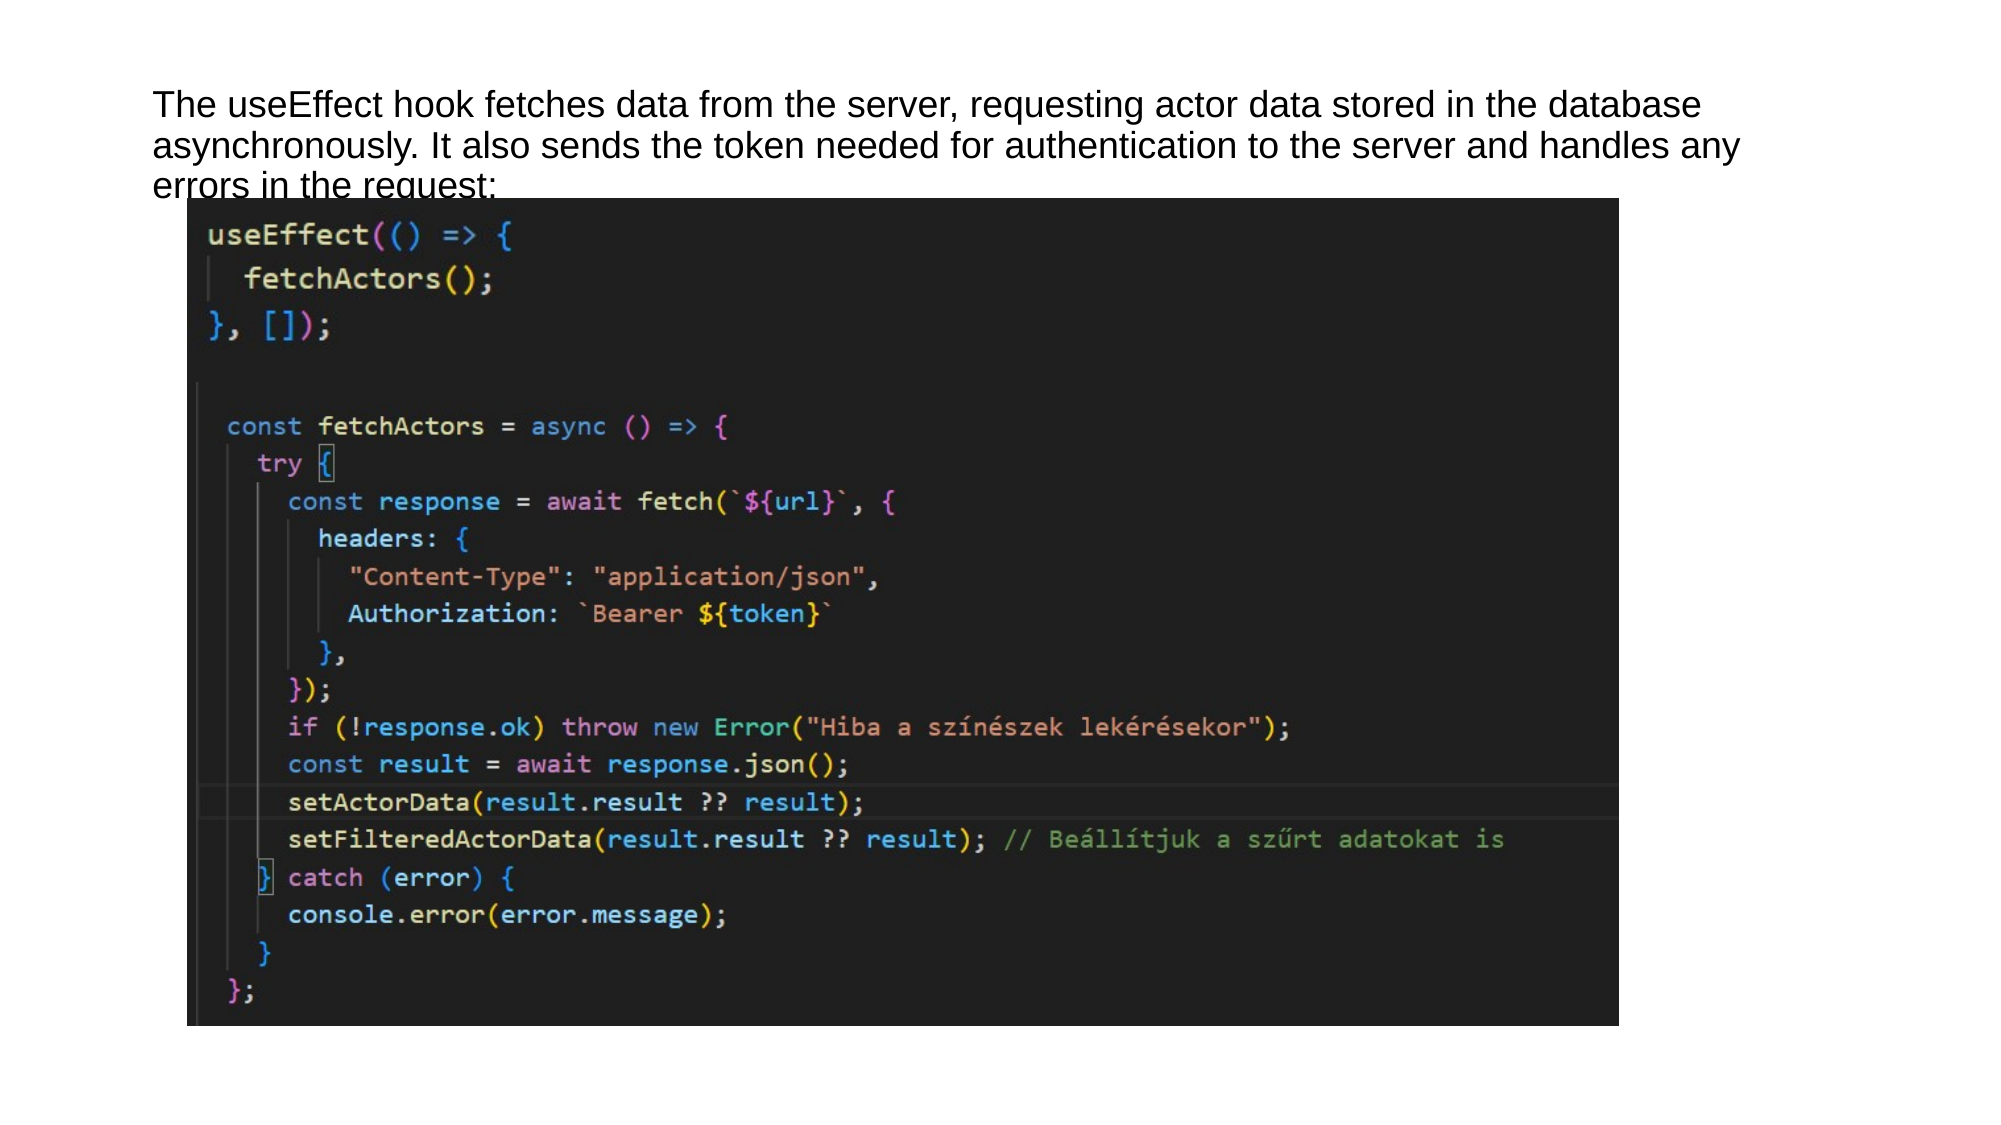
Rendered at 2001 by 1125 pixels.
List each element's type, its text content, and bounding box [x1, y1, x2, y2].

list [187, 197, 1620, 381]
picture [187, 381, 1620, 1026]
title The useEffect hook fetches data from the server, requesting actor data stored in the database asynchronously. It also sends the token needed for authentication to the server and handles any errors in the request: [137, 59, 1863, 278]
